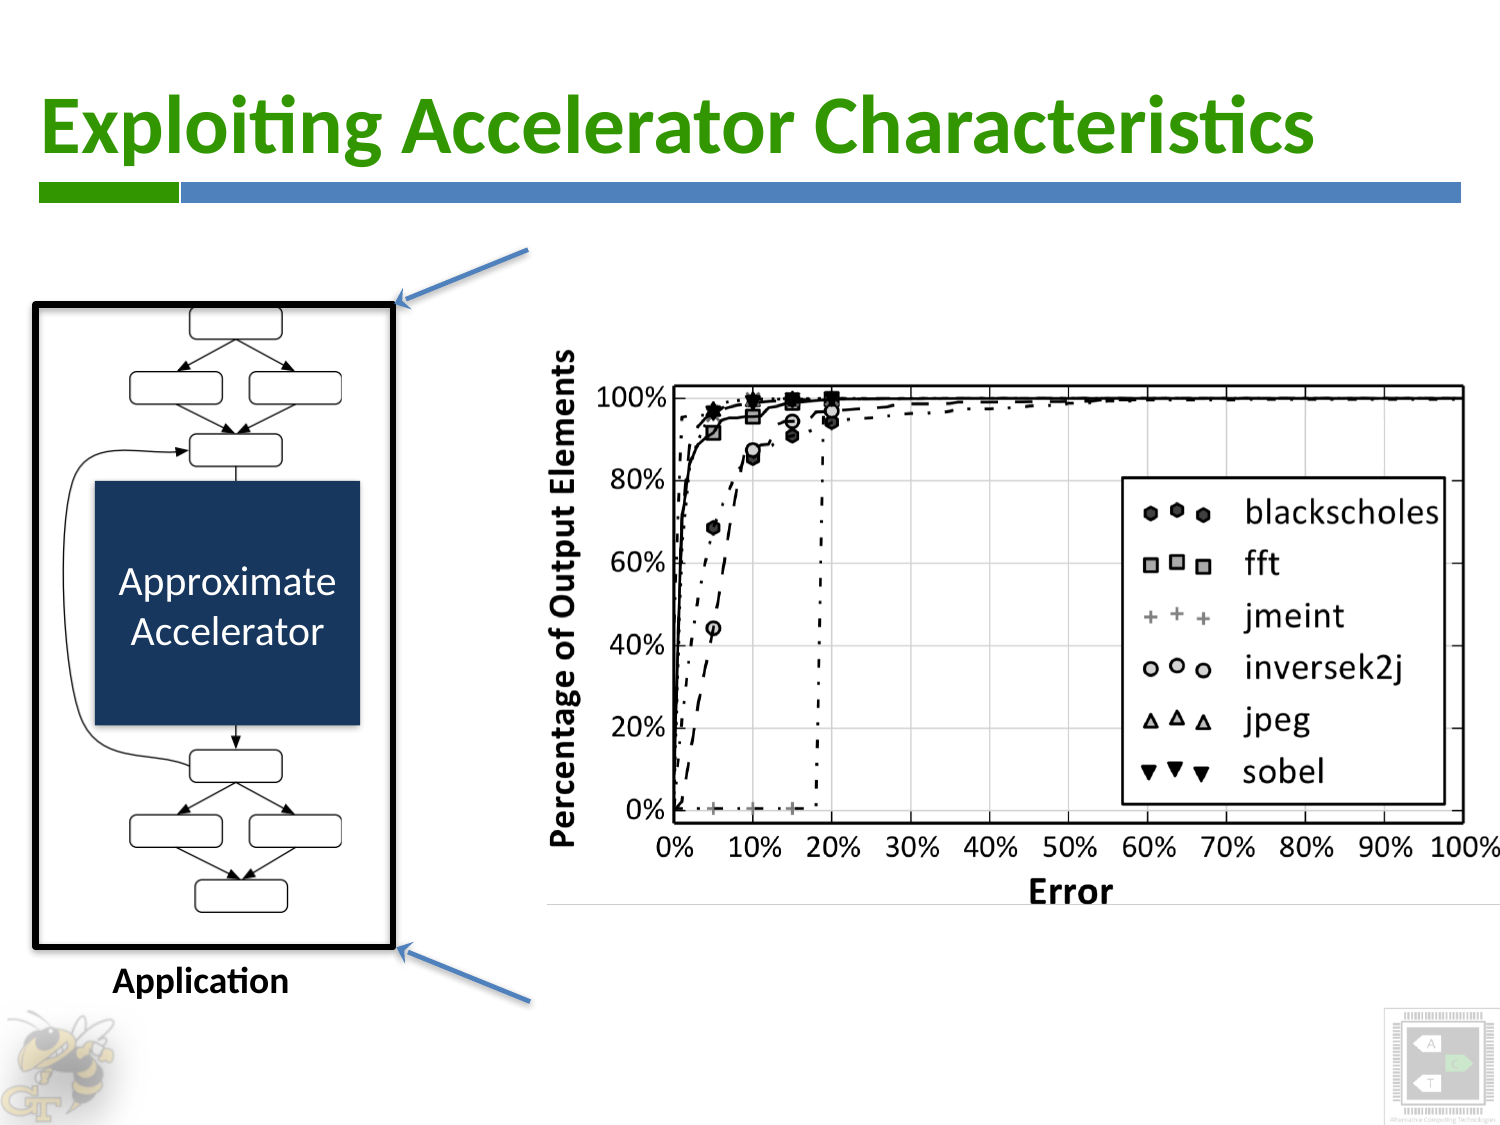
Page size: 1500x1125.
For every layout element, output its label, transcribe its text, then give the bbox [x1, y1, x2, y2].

picture [1383, 1007, 1500, 1125]
text_box Application [86, 948, 316, 1009]
text_box [35, 304, 389, 948]
picture [0, 1008, 116, 1124]
picture [546, 346, 1500, 905]
text_box Exploiting Accelerator Characteristics [35, 52, 1381, 188]
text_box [59, 304, 361, 913]
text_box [394, 249, 531, 1002]
